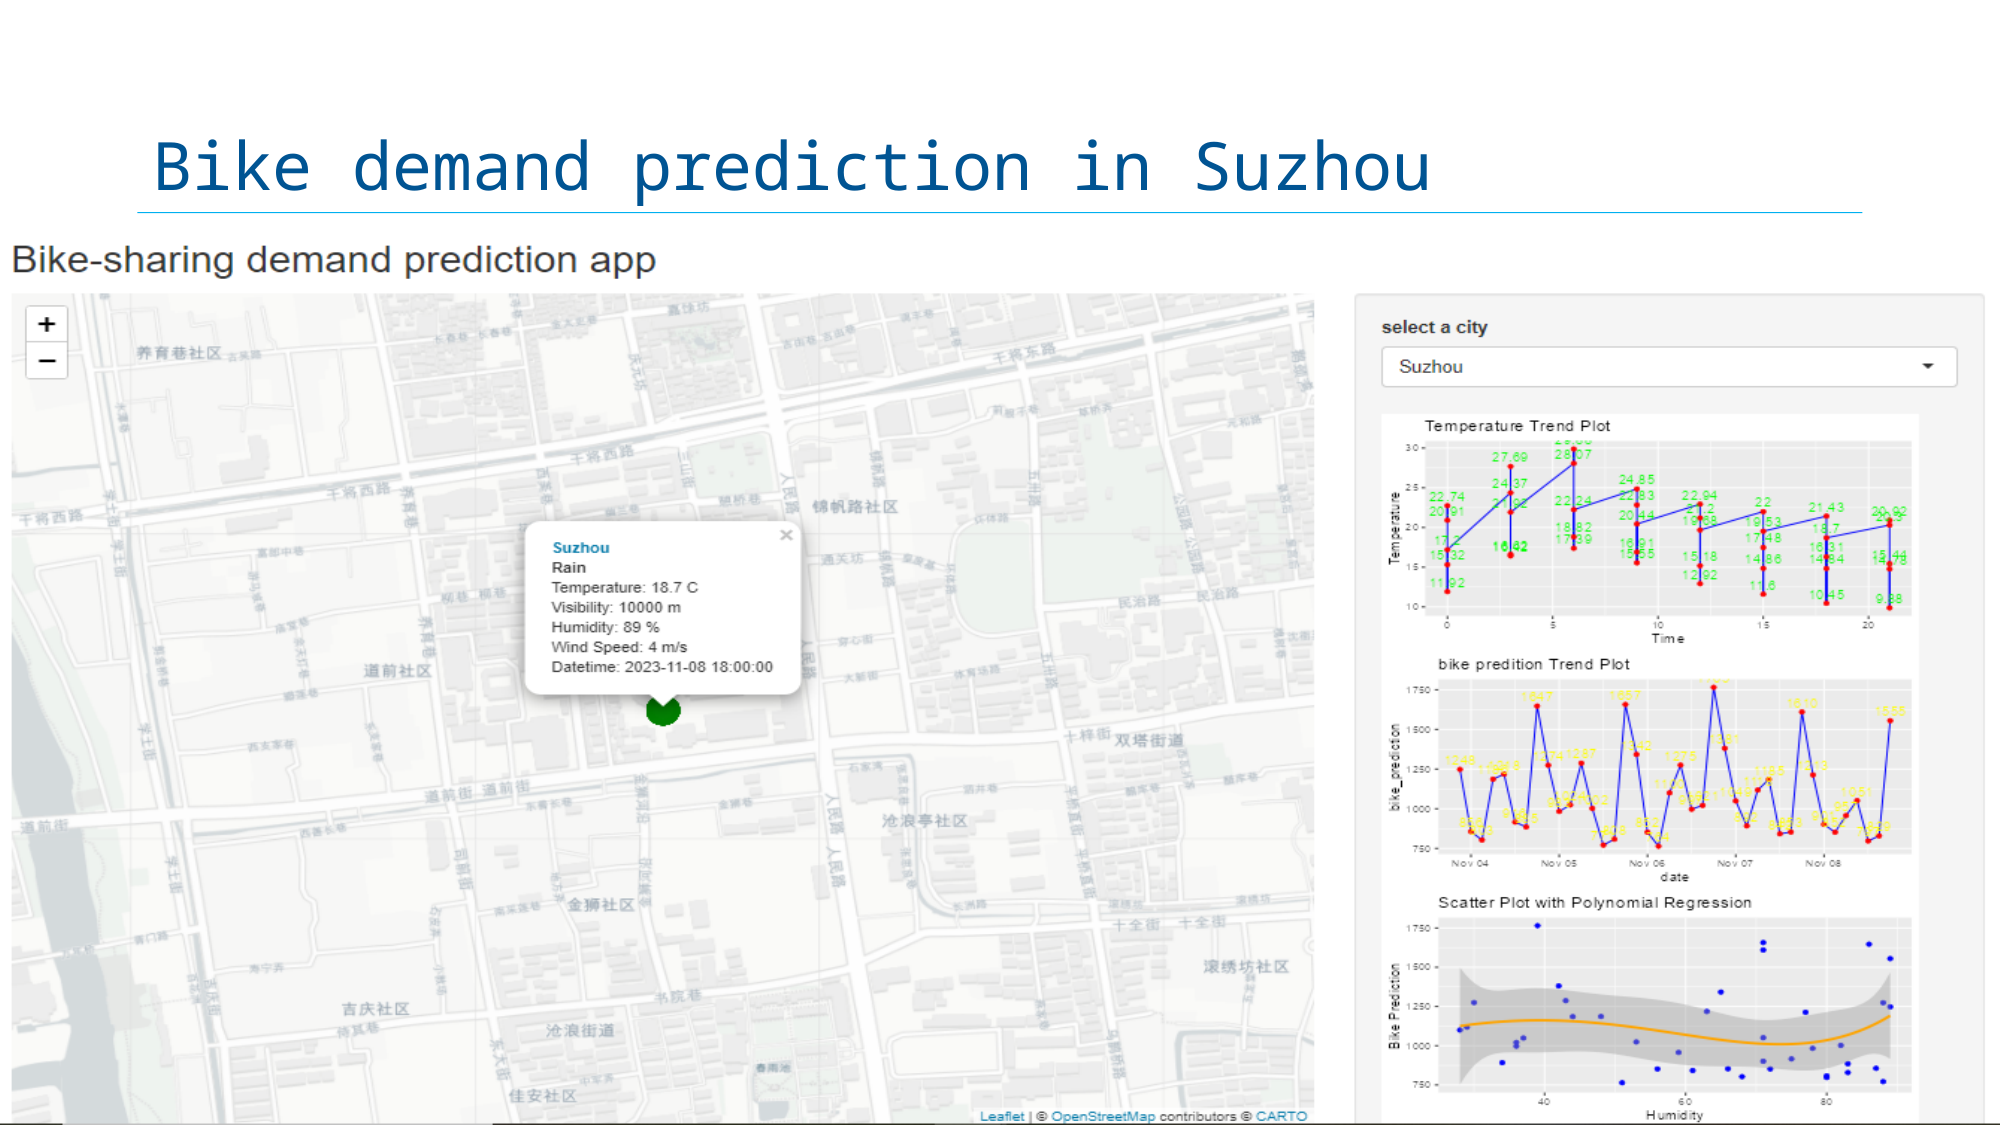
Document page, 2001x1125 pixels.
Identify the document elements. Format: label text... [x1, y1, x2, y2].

title Bike demand prediction in Suzhou [137, 59, 1863, 226]
picture [0, 226, 2000, 1125]
